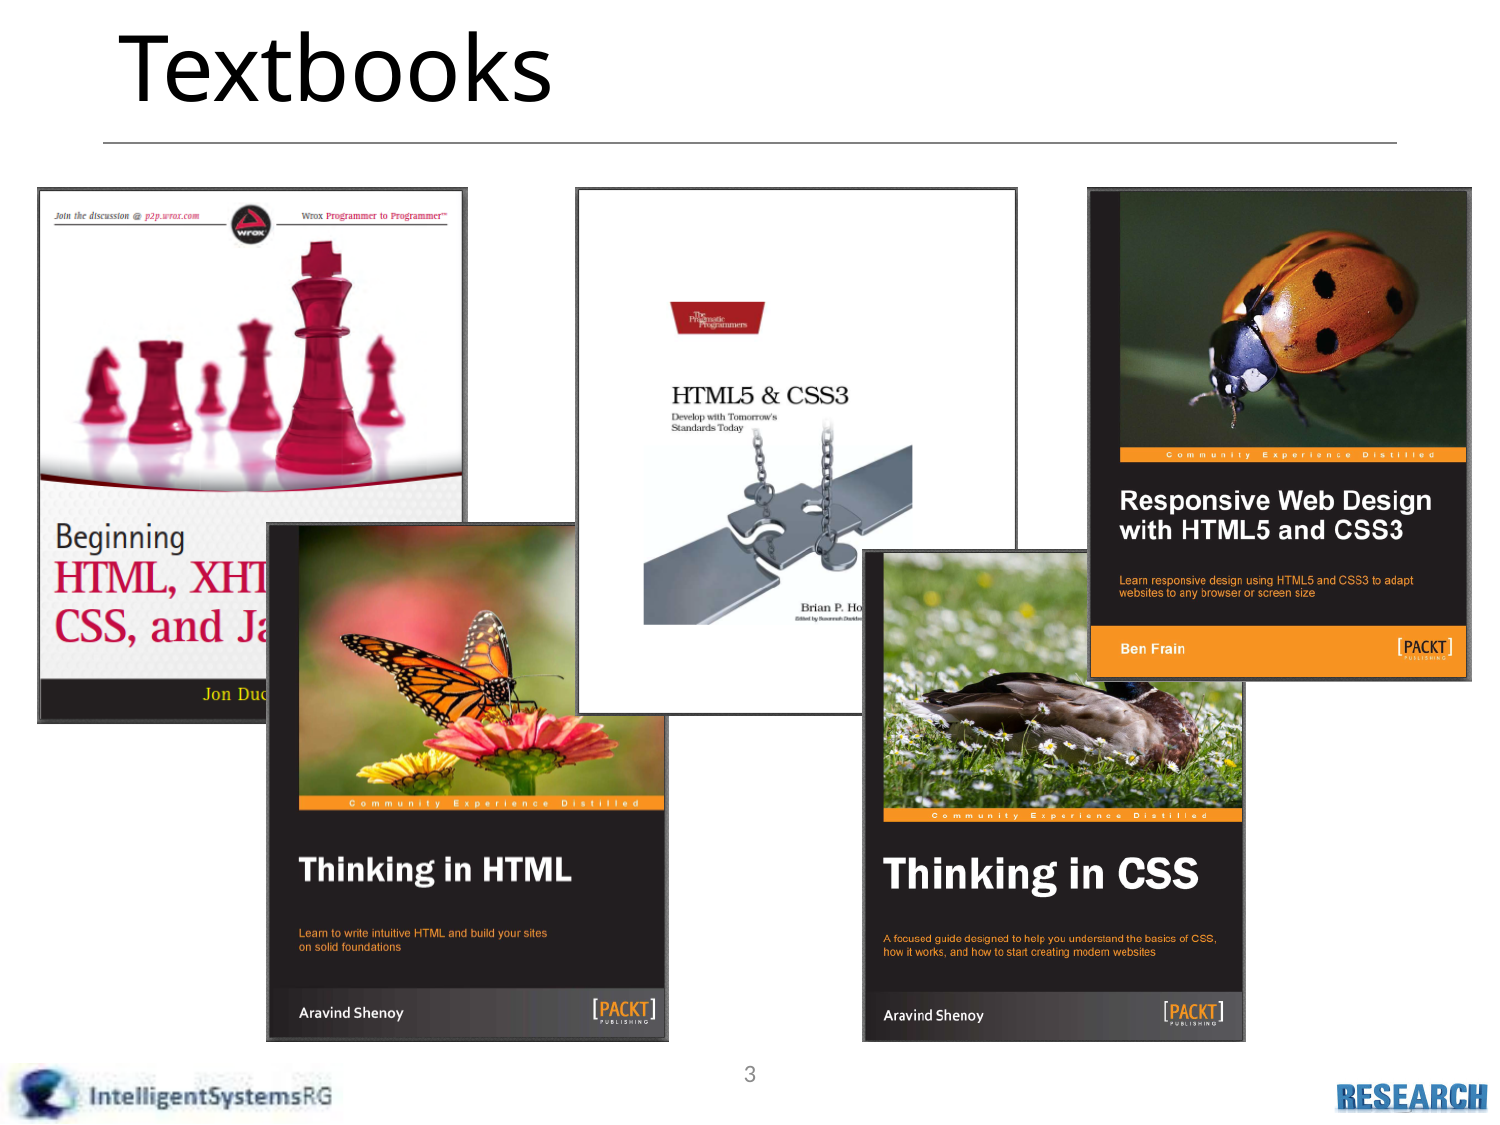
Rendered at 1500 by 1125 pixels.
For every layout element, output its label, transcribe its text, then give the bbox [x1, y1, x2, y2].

picture [0, 1063, 344, 1124]
picture [1334, 1078, 1489, 1113]
title Textbooks [103, 13, 1397, 131]
picture [266, 187, 1472, 1042]
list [37, 187, 468, 725]
